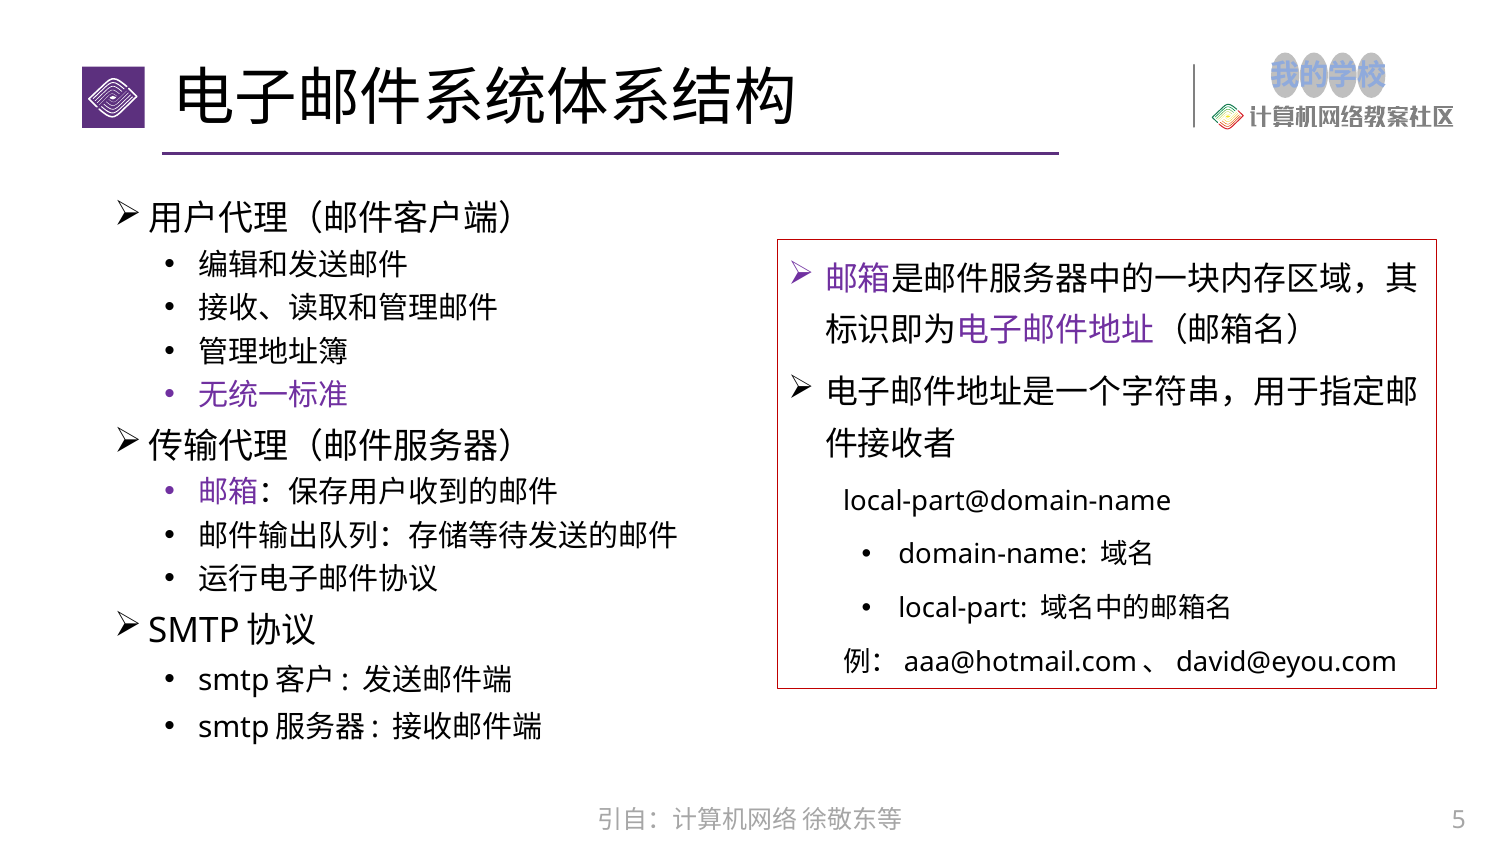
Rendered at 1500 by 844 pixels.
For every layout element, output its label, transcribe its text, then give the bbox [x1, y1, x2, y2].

text_box 邮箱是邮件服务器中的一块内存区域，其标识即为电子邮件地址（邮箱名） 电子邮件地址是一个字符串，用于指定邮件接收者 local-part@domain-name domain-name: 域名 local-part: 域名中的邮箱名 例：aaa@hotmail.com、david@eyou.com [777, 239, 1437, 689]
slide_number 5 [1068, 798, 1478, 844]
list 用户代理（邮件客户端） 编辑和发送邮件 接收、读取和管理邮件 管理地址簿 无统一标准 传输代理（邮件服务器） 邮箱：保存用户收到的邮件 邮件输出队列：存储等待发送的邮件 运行电子邮件协议 SMTP协议 smtp客户: 发送邮件端 smtp服务器: 接收邮件端 [103, 185, 1397, 751]
footer 引自：计算机网络 徐敬东等 [496, 798, 1004, 844]
title 电子邮件系统体系结构 [160, 44, 1173, 154]
